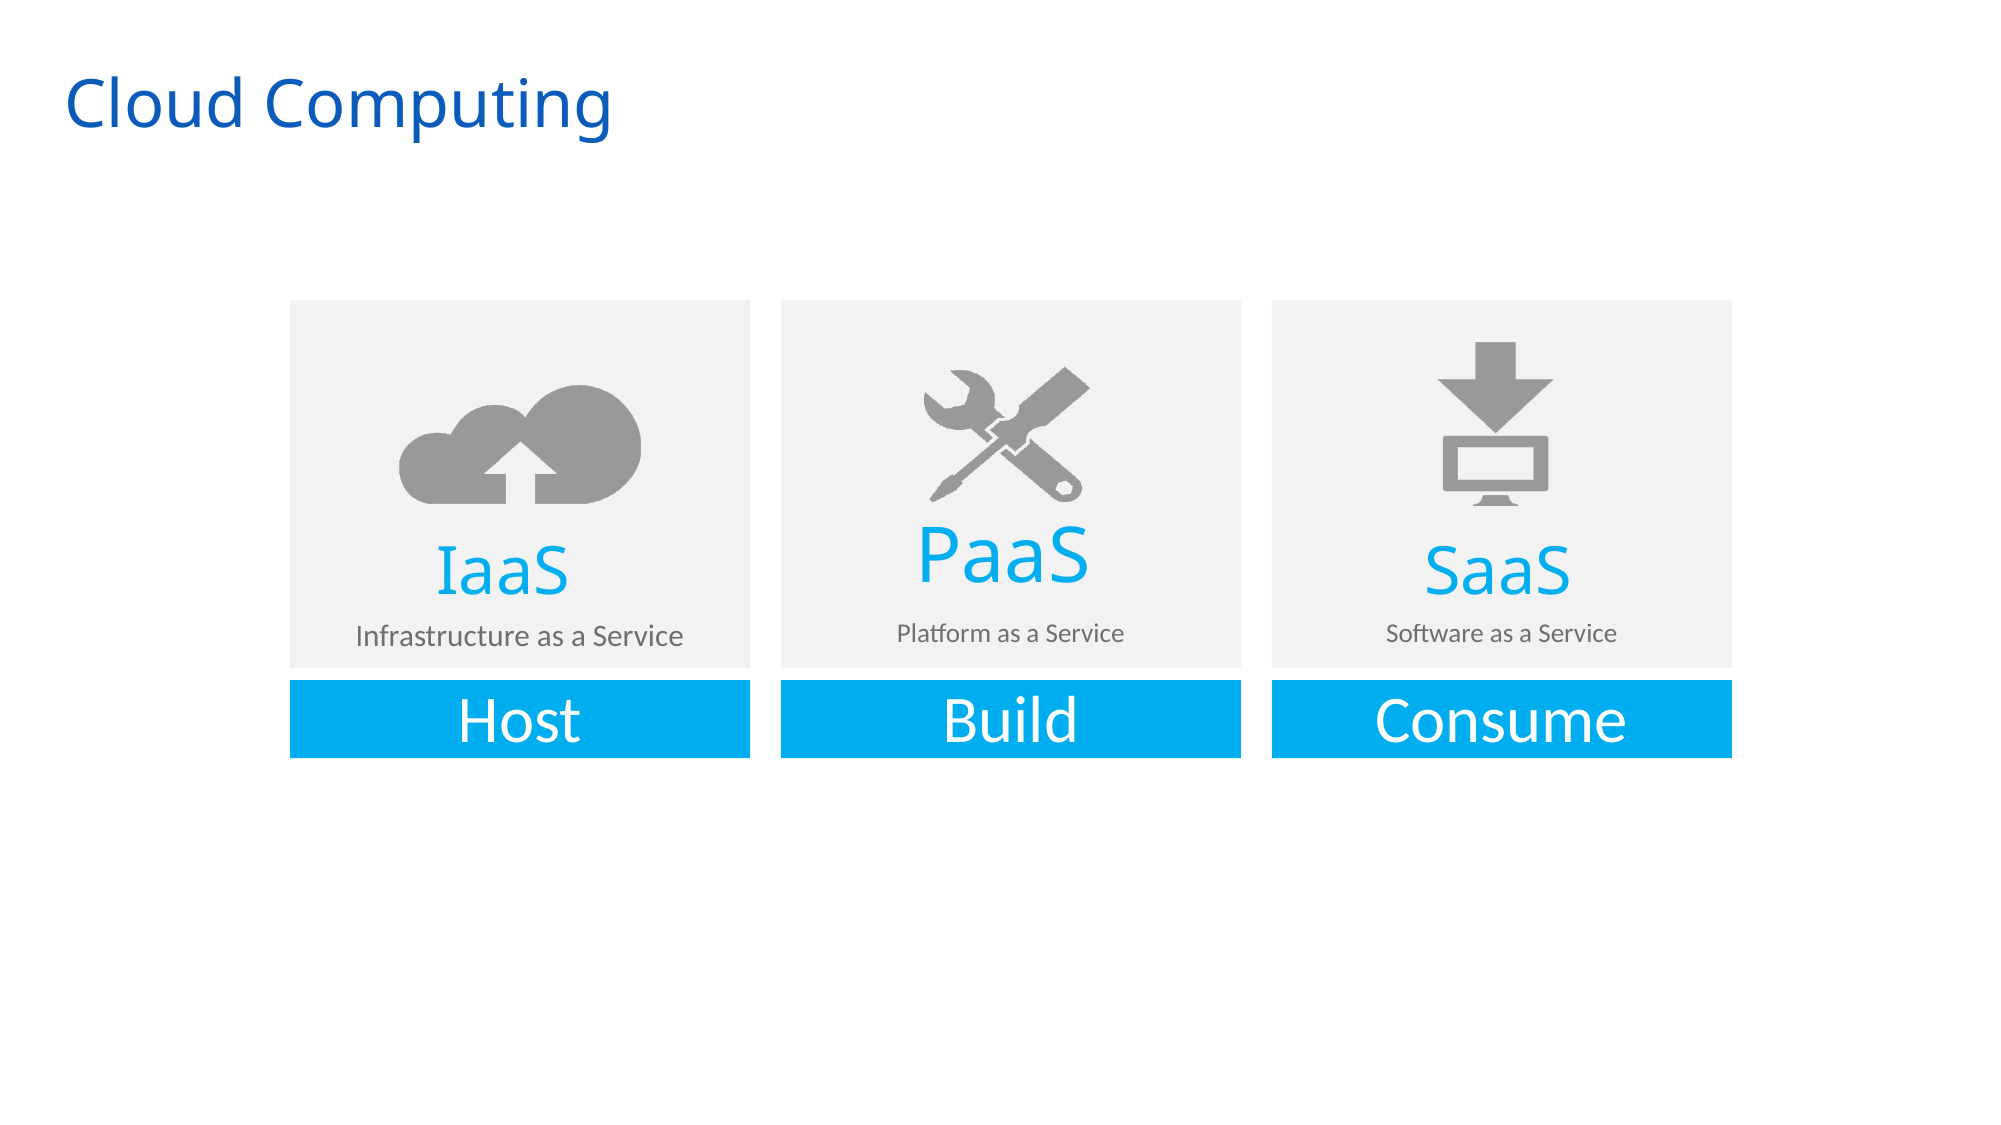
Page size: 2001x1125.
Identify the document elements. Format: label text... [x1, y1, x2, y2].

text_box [1271, 300, 1732, 759]
title Cloud Computing [49, 49, 1899, 162]
text_box [281, 292, 1736, 766]
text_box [780, 300, 1241, 759]
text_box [289, 300, 751, 759]
